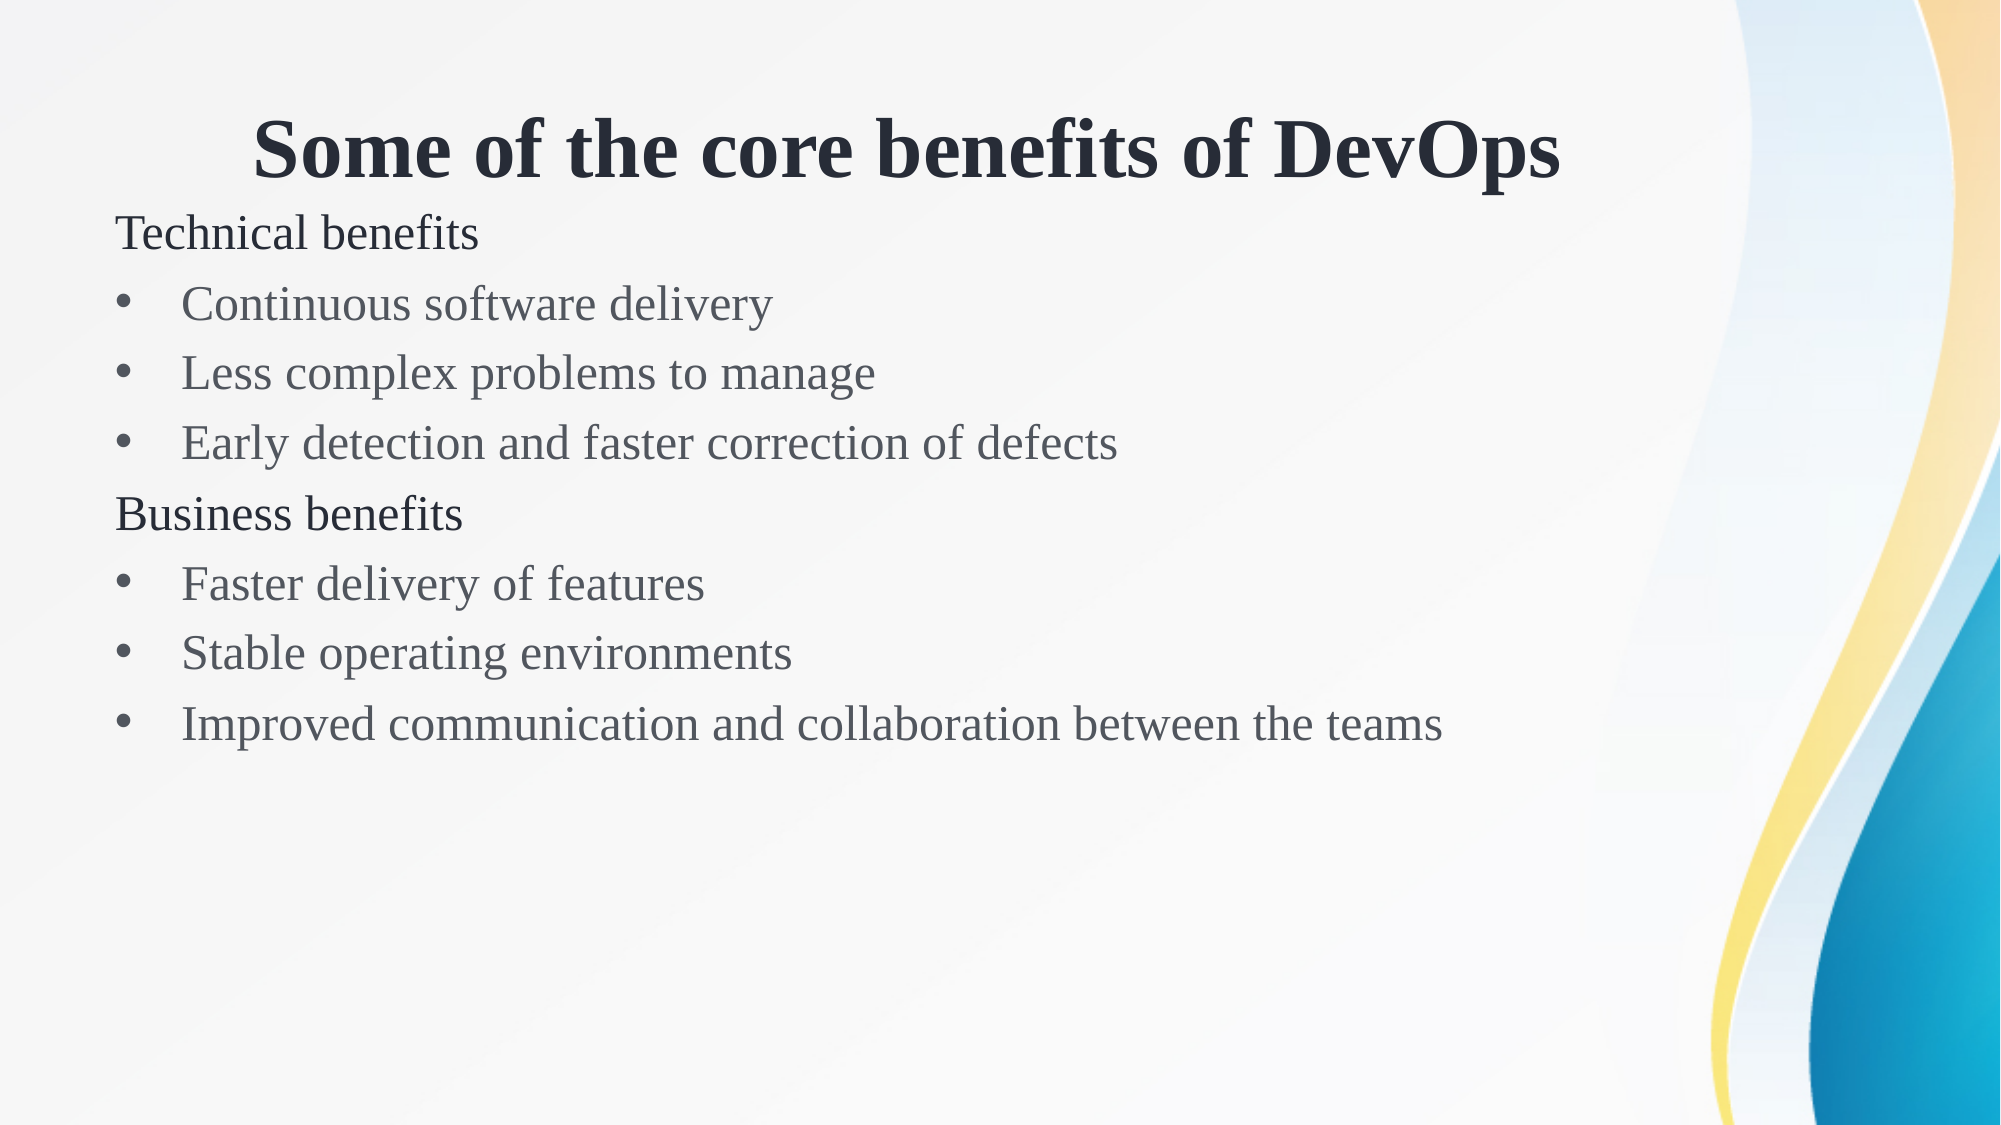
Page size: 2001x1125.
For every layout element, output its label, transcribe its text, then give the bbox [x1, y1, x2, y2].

title Some of the core benefits of DevOps [237, 83, 1814, 192]
picture [0, 0, 2001, 1125]
list Technical benefits Continuous software delivery Less complex problems to manage Early detection and faster correction of defects Business benefits Faster delivery of features Stable operating environments Improved communication and collaboration between the teams [99, 192, 1901, 1006]
